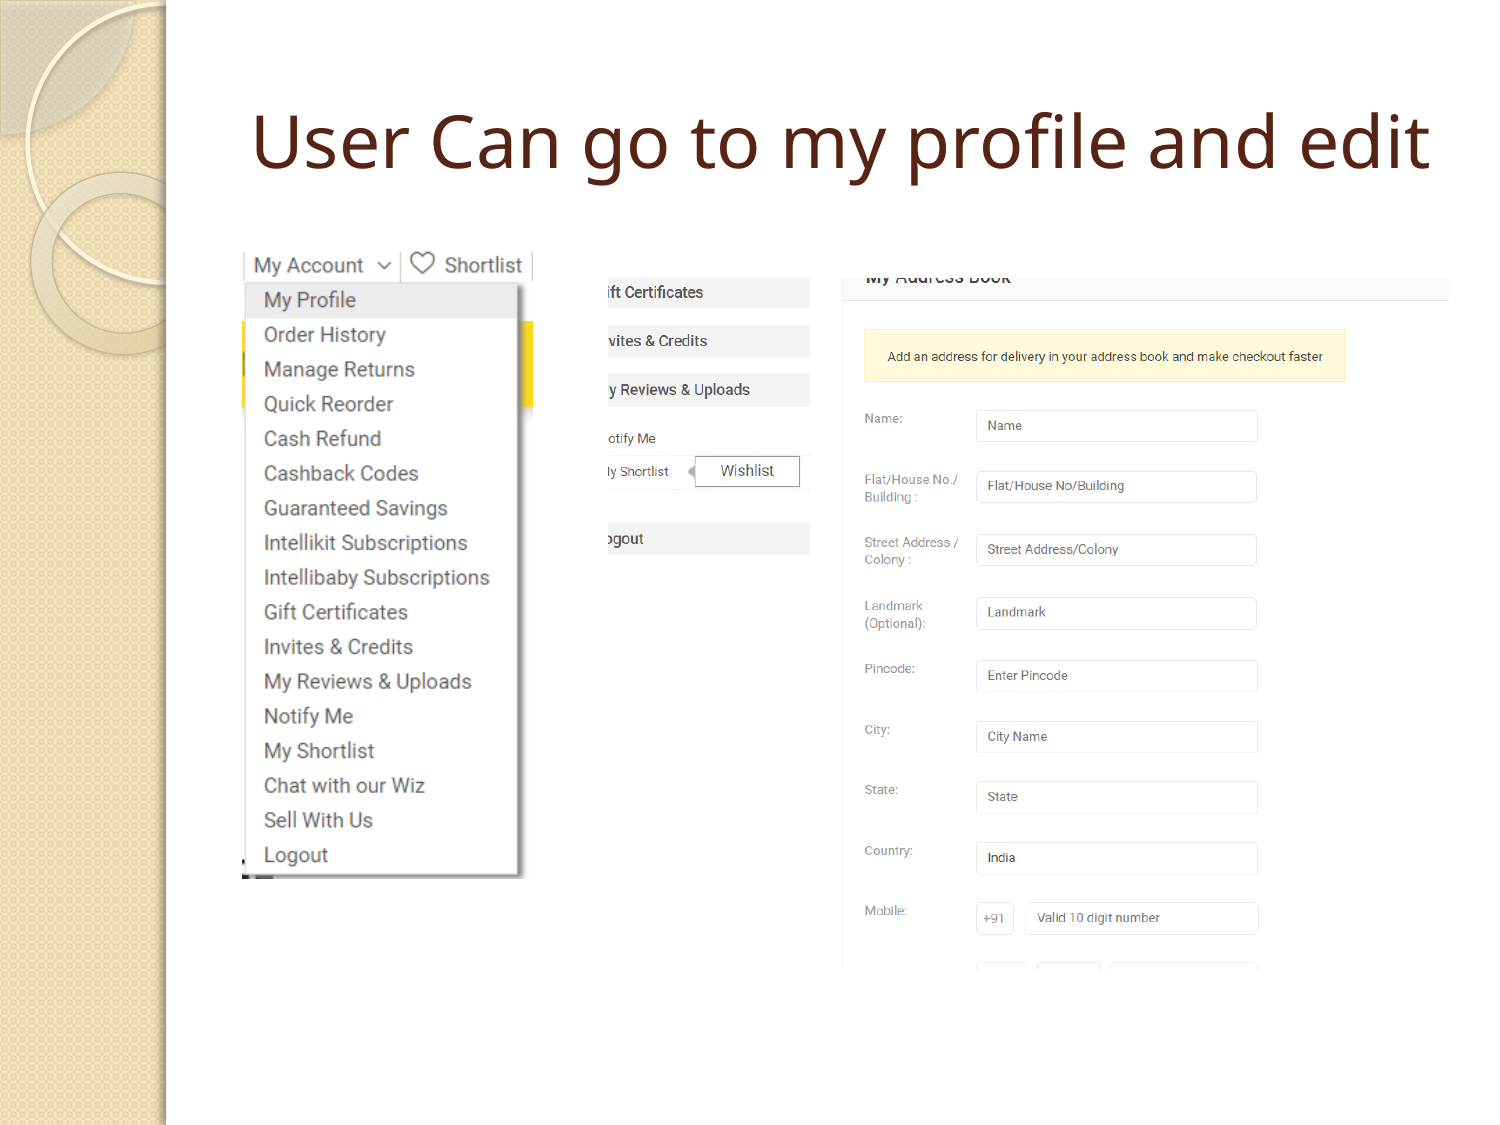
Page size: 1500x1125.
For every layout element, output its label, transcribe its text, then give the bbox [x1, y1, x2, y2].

title User Can go to my profile and edit [235, 45, 1466, 233]
picture [607, 278, 1449, 969]
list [241, 245, 534, 880]
